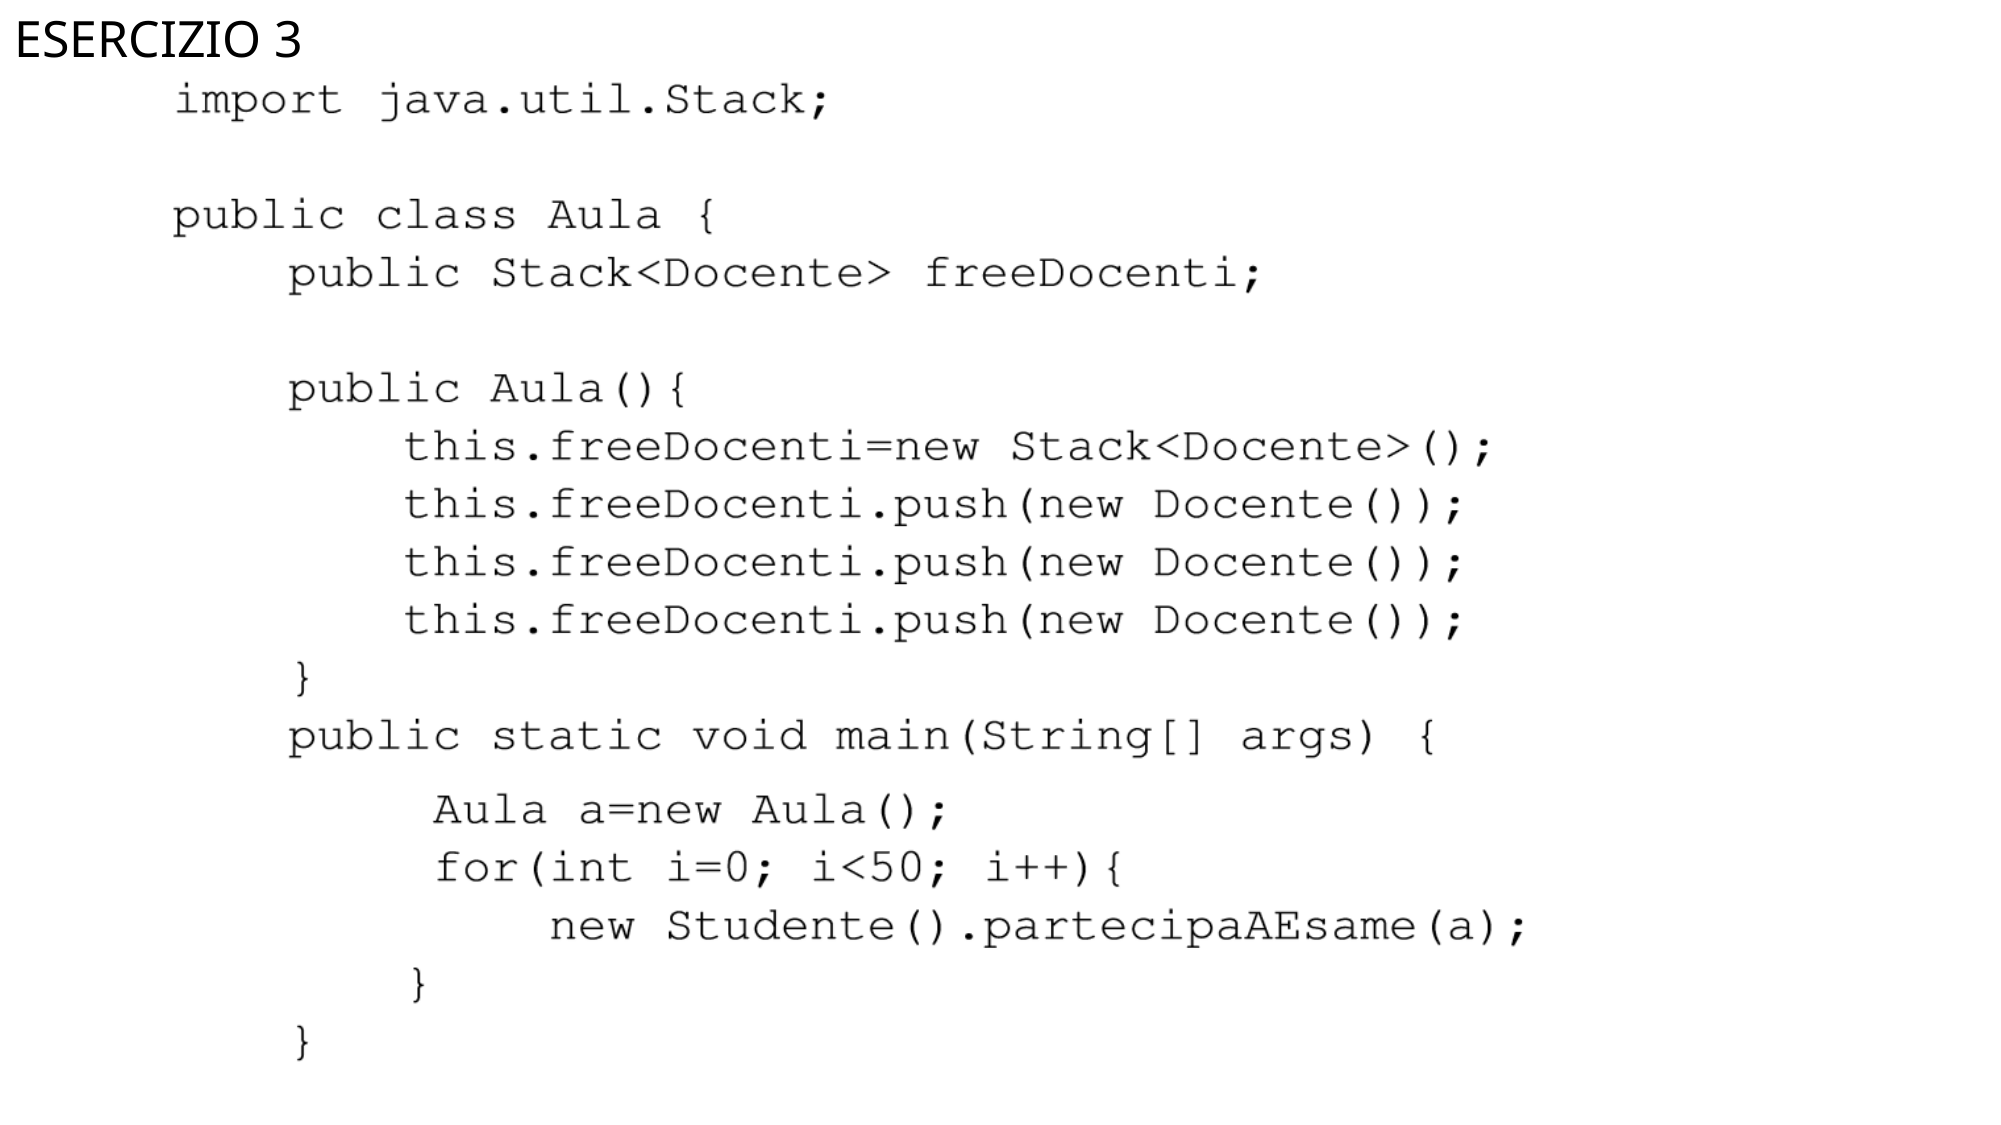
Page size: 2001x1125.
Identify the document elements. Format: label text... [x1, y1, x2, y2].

text_box ESERCIZIO 3 [0, 0, 2000, 75]
picture [170, 75, 1546, 1071]
